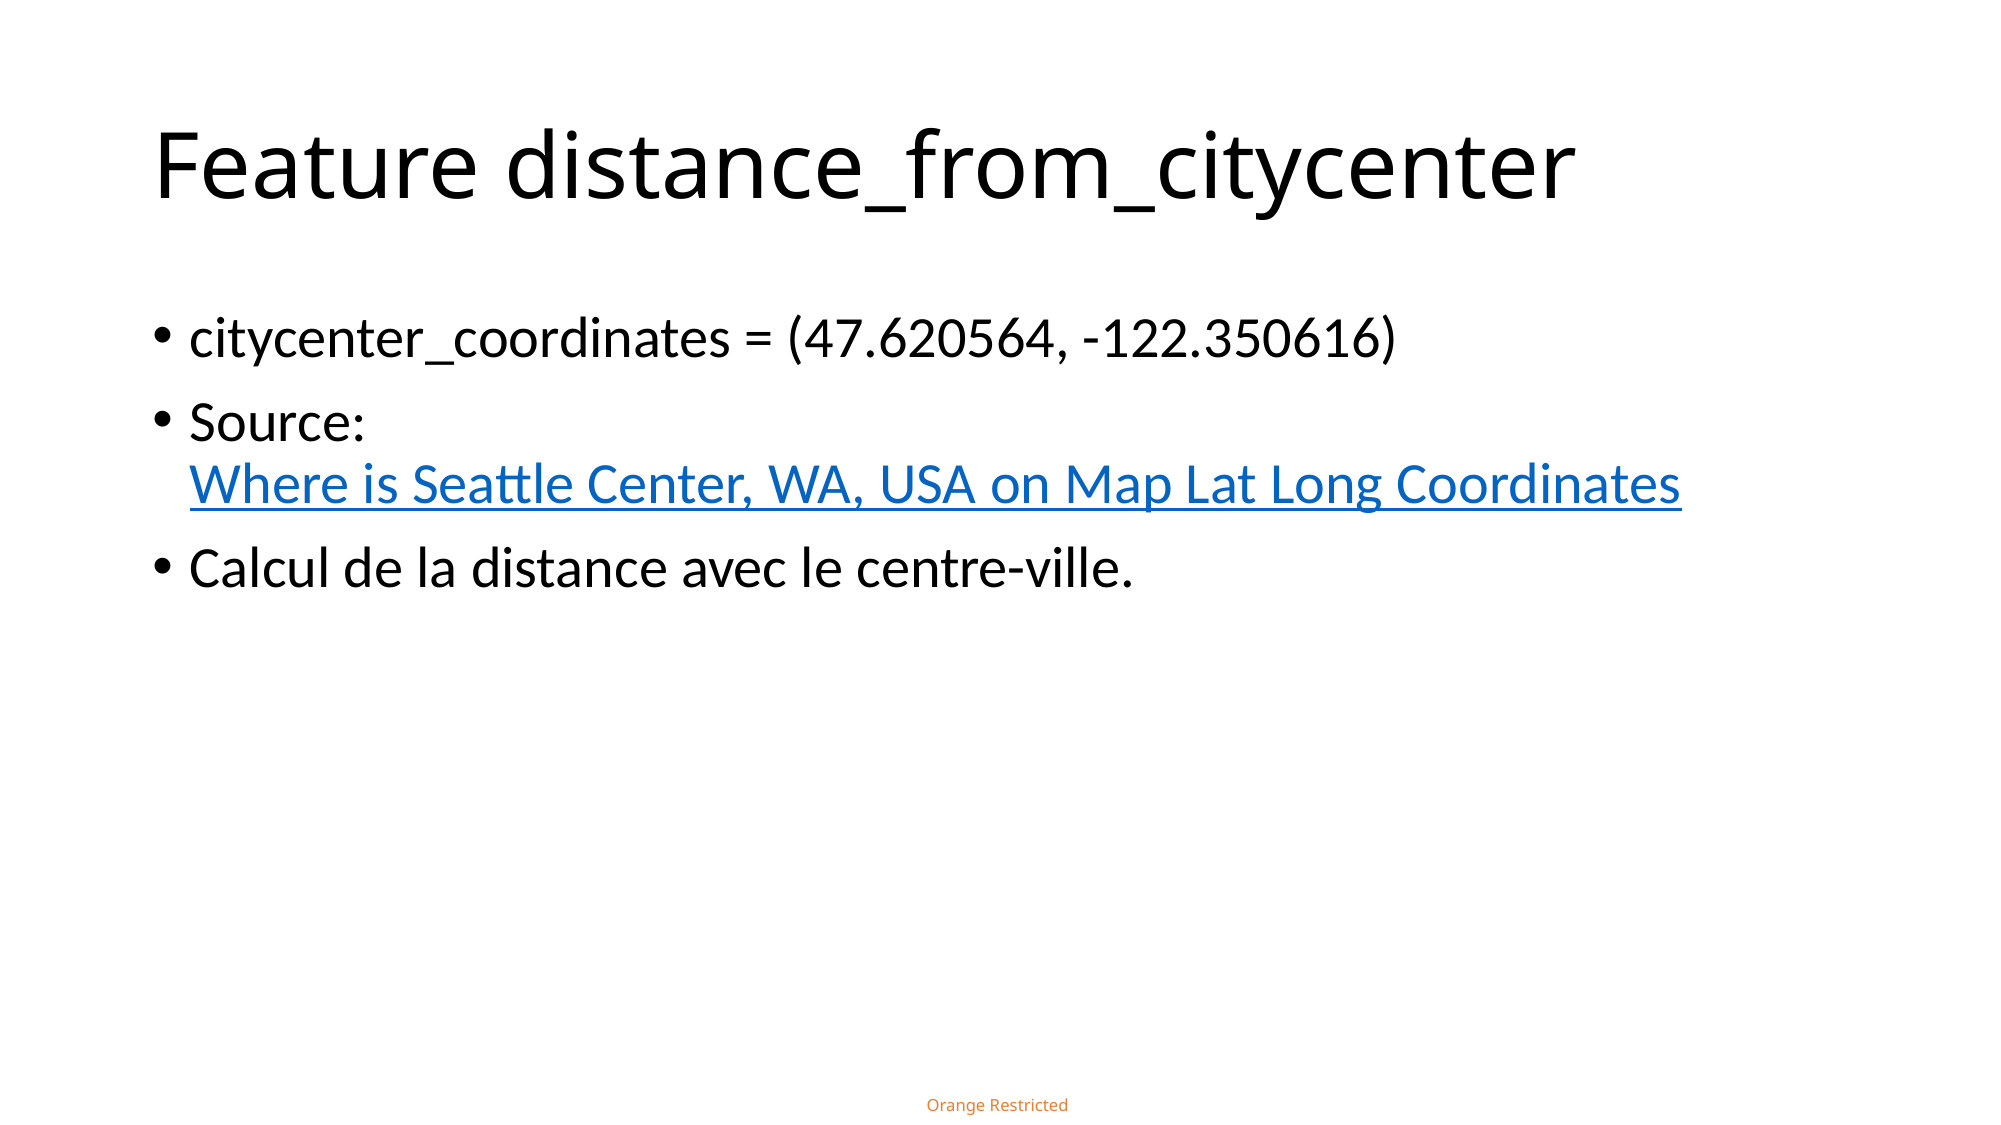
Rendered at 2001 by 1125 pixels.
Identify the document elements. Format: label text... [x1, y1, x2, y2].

title Feature distance_from_citycenter [137, 59, 1863, 278]
list citycenter_coordinates = (47.620564, -122.350616) Source: Where is Seattle Center, WA, USA on Map Lat Long Coordinates Calcul de la distance avec le centre-ville. [137, 299, 1863, 1014]
